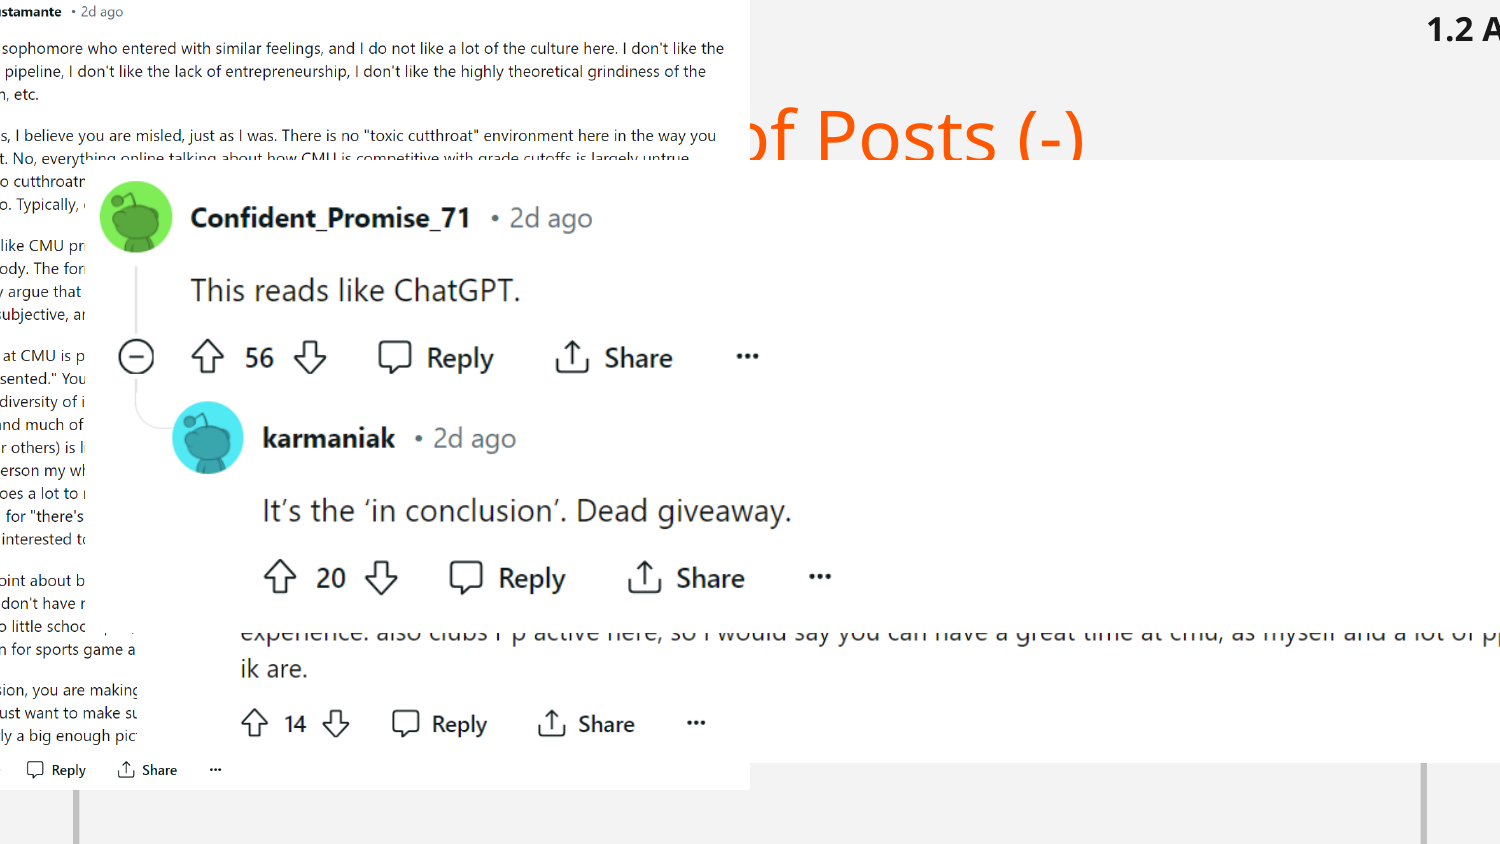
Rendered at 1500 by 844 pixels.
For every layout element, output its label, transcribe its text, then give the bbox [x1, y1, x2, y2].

title Example of Posts (-) [754, 76, 1382, 159]
picture [0, 0, 1500, 790]
text_box 1.2 A [1410, 0, 1500, 60]
